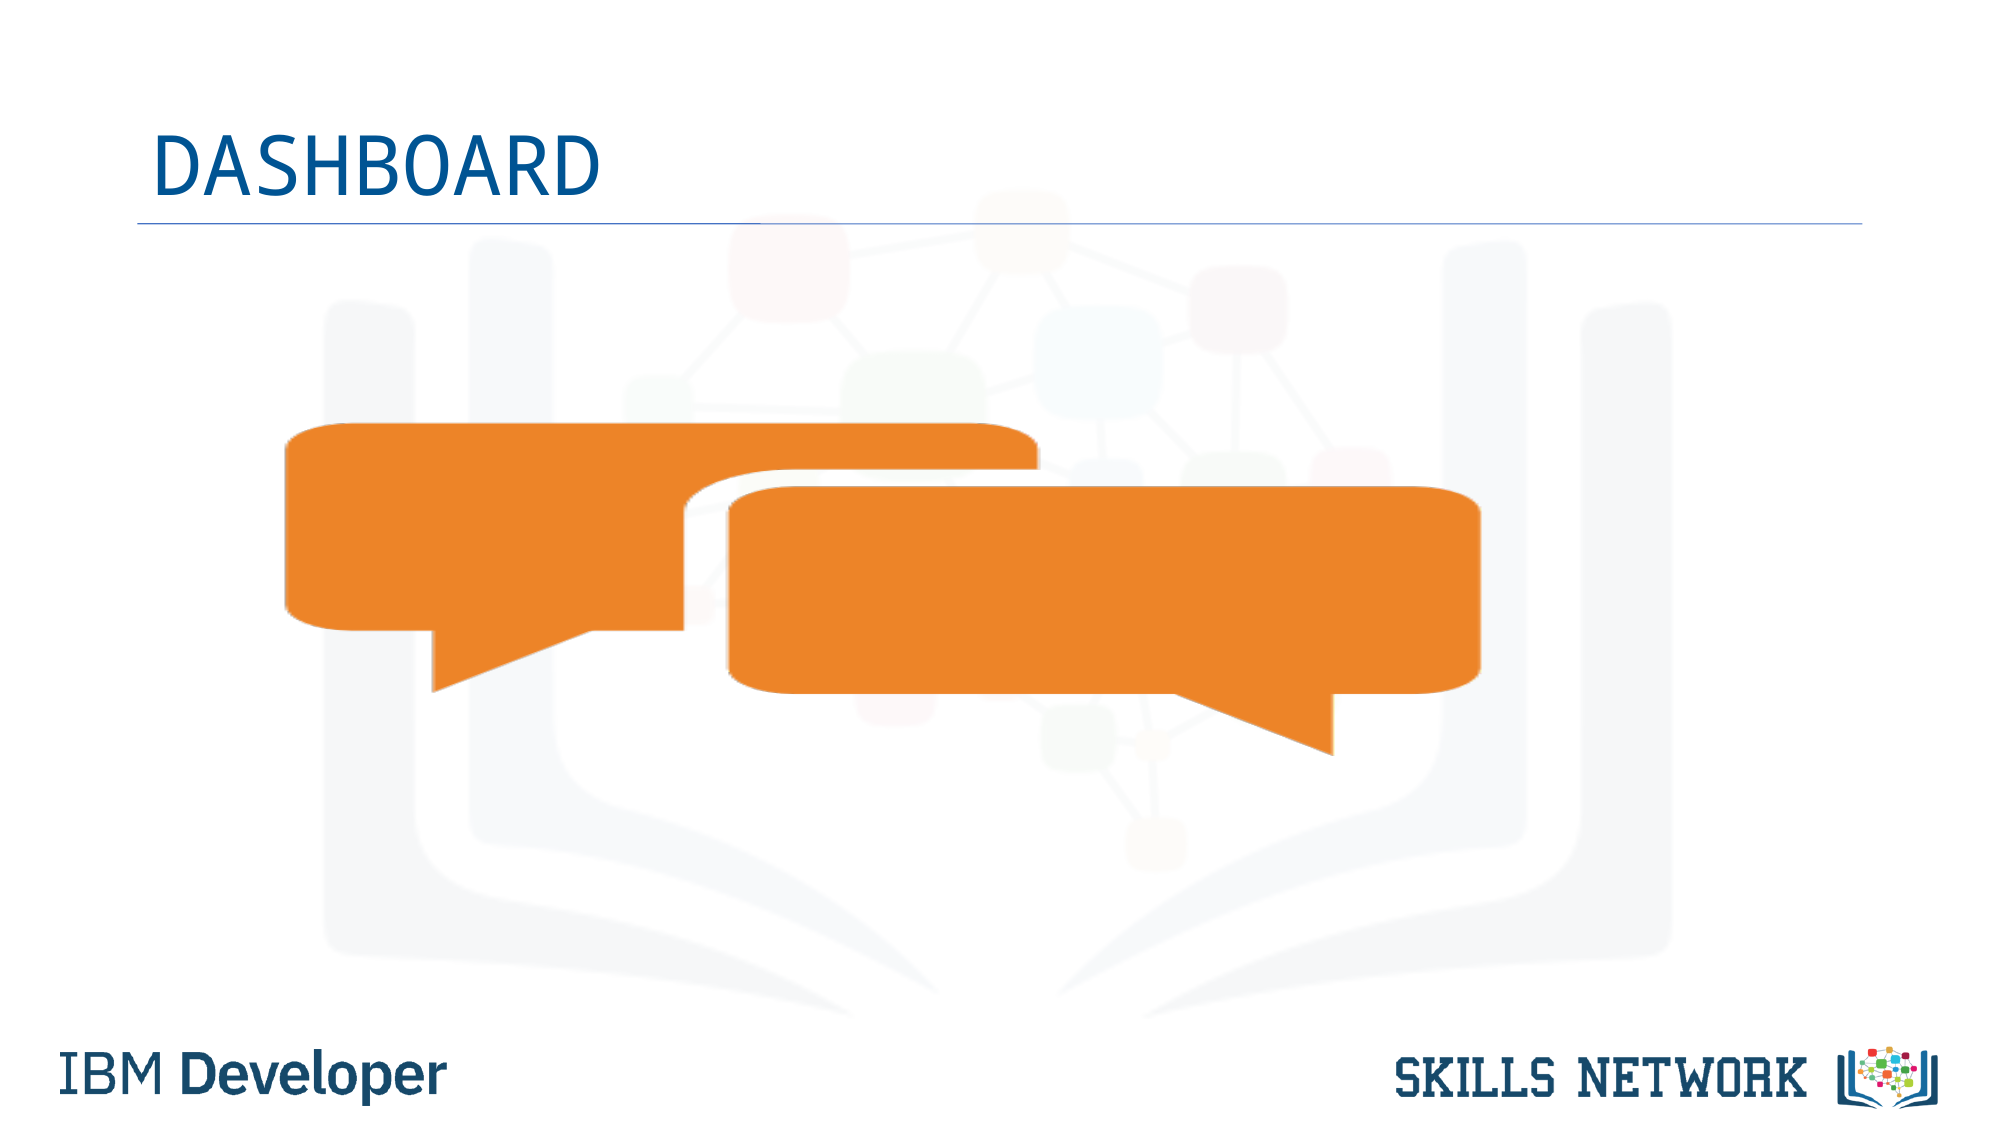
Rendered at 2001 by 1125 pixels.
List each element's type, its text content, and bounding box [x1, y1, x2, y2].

picture [55, 1045, 459, 1108]
title DASHBOARD [137, 59, 1863, 278]
picture [176, 311, 1592, 864]
picture [1390, 1045, 1945, 1111]
